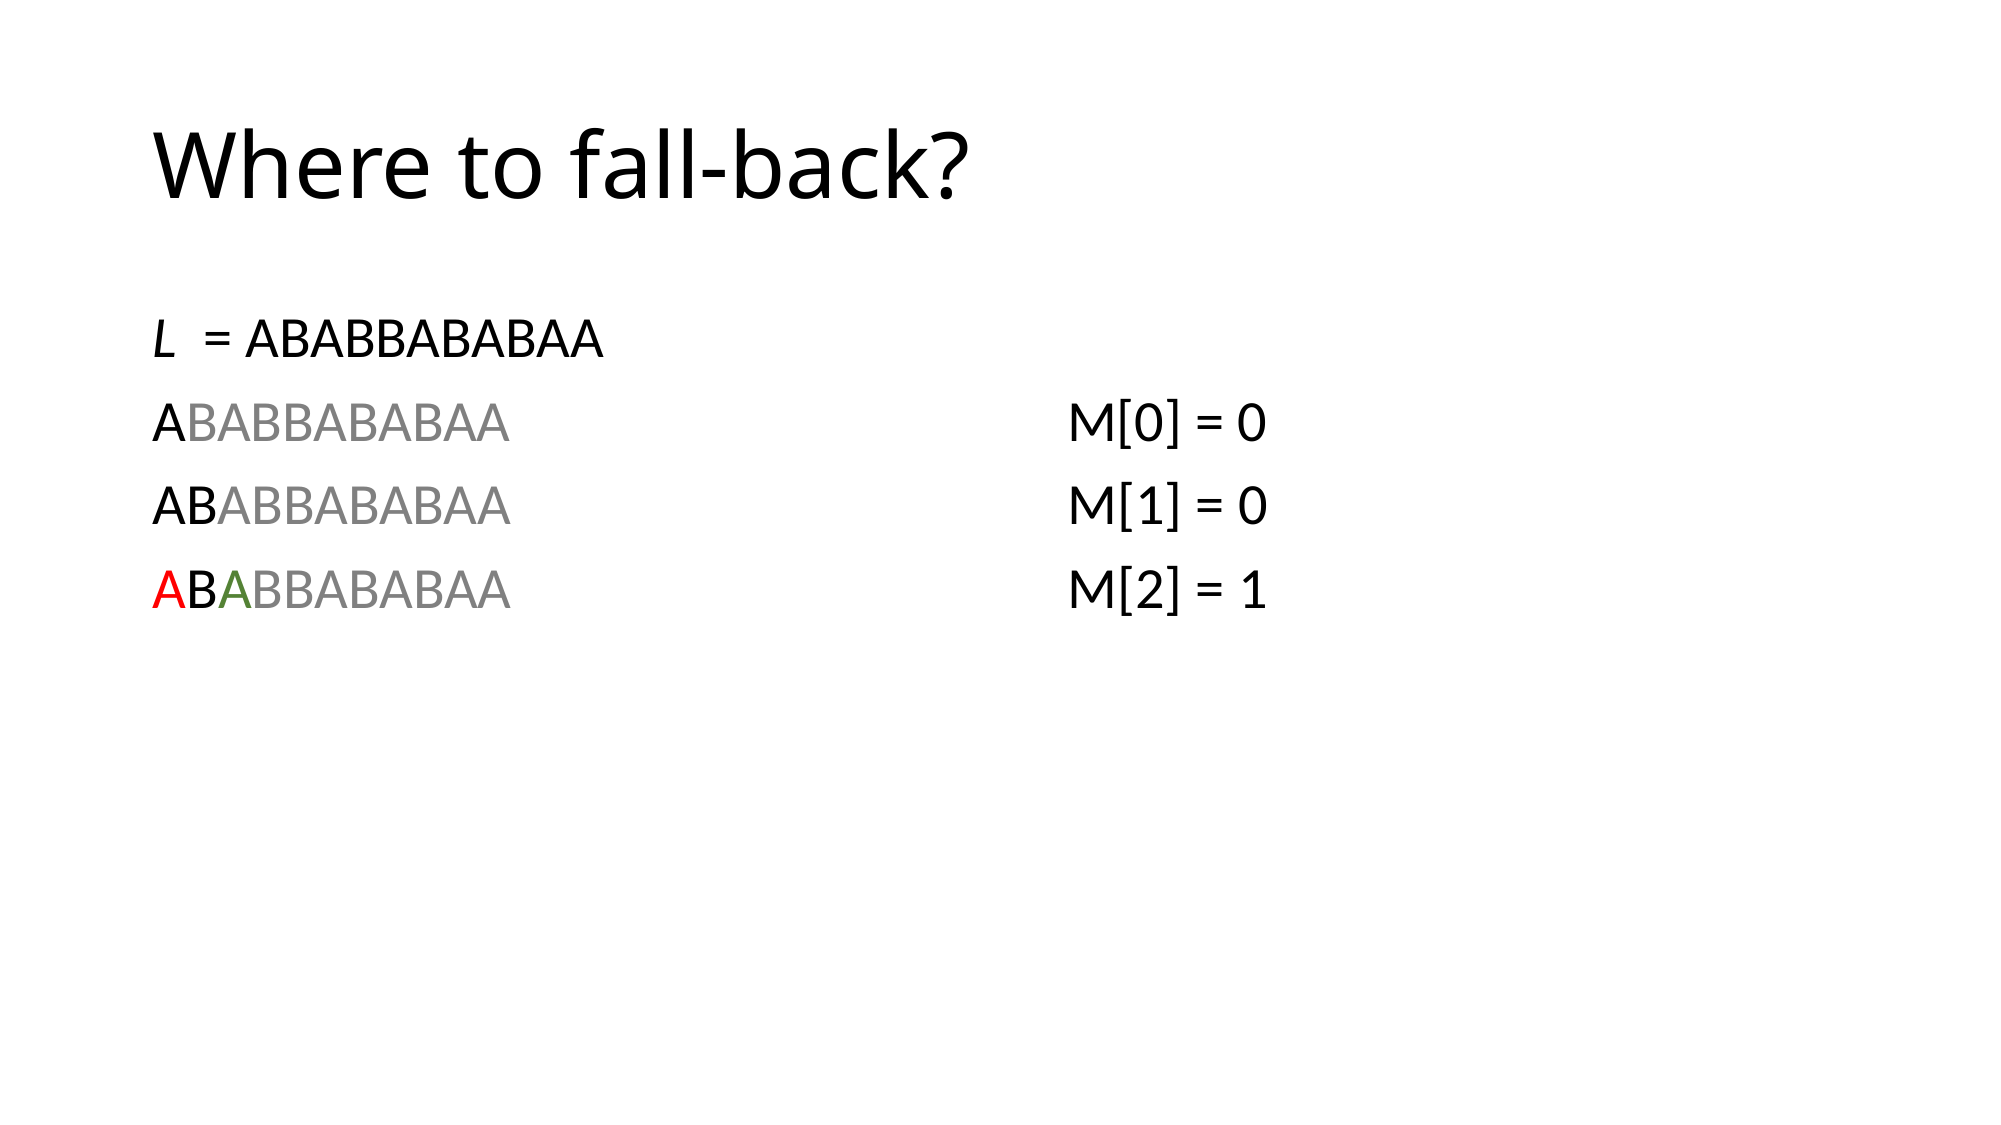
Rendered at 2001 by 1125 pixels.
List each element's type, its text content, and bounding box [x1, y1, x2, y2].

title Where to fall-back? [137, 59, 1863, 278]
list L = ABABBABABAA ABABBABABAA M[0] = 0 ABABBABABAA M[1] = 0 ABABBABABAA M[2] = 1 [137, 299, 1863, 1014]
